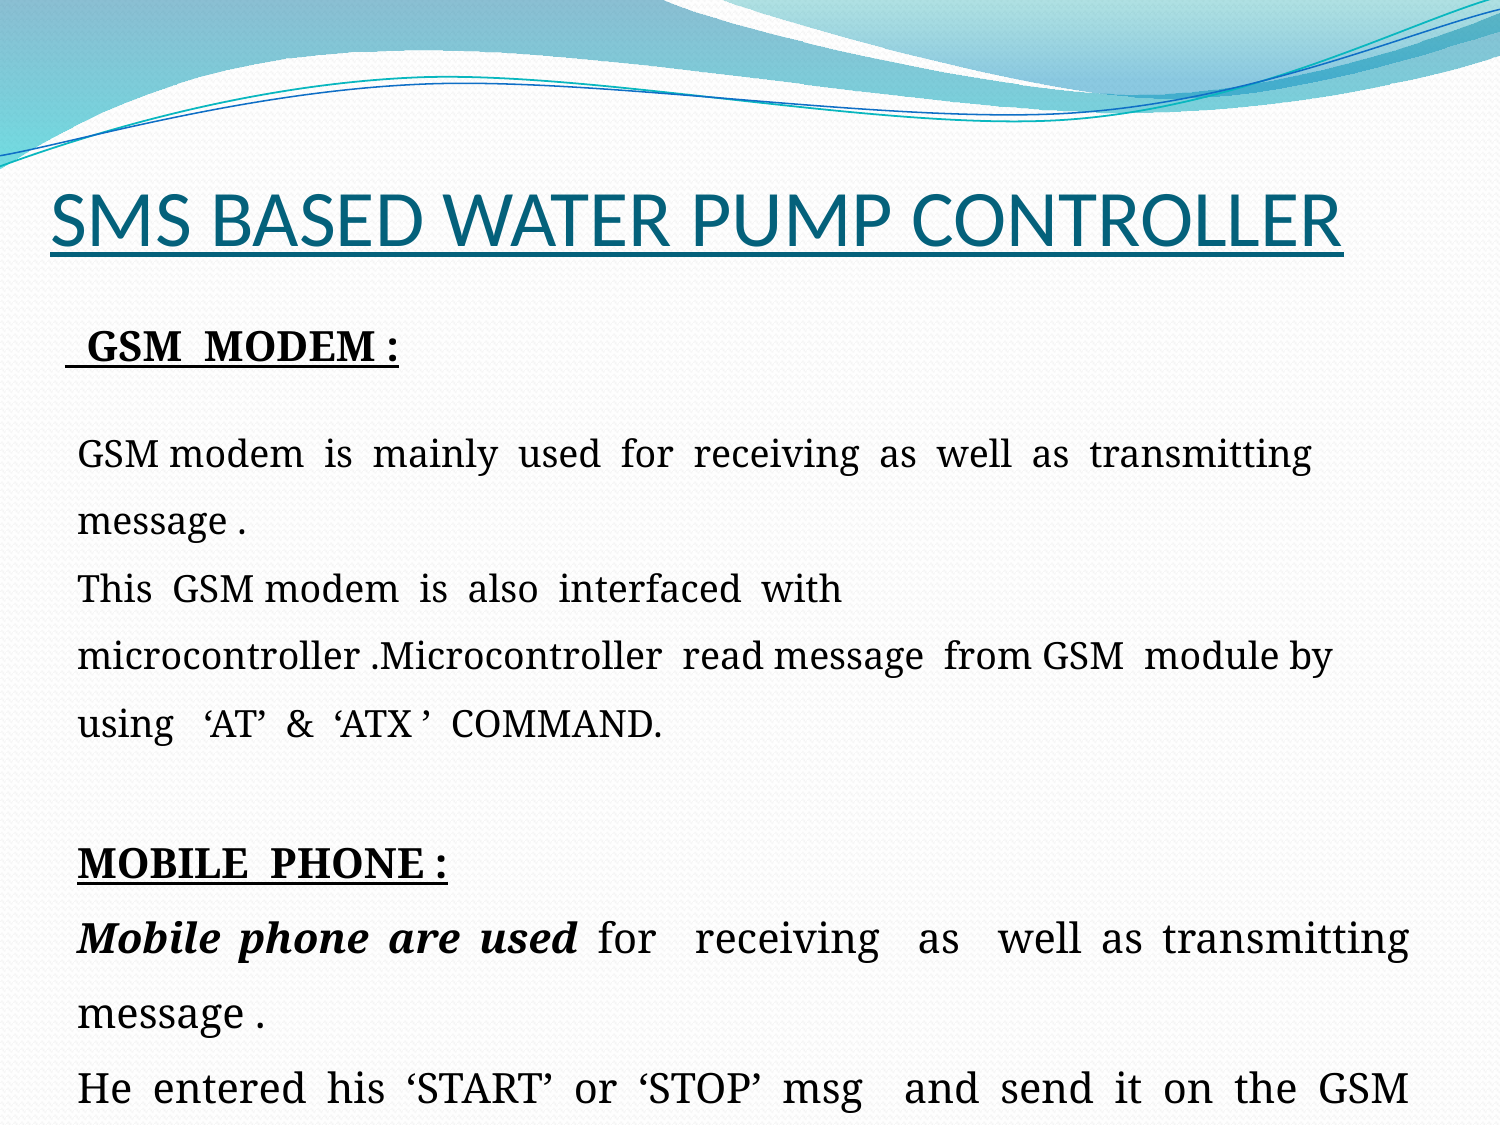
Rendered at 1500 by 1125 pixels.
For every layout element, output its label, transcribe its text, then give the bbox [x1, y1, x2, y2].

title SMS BASED WATER PUMP CONTROLLER [50, 75, 1413, 263]
text_box GSM MODEM : [50, 312, 475, 478]
text_box GSM modem is mainly used for receiving as well as transmitting message . This GSM modem is also interfaced with microcontroller .Microcontroller read message from GSM module by using ‘AT’ & ‘ATX ’ COMMAND. MOBILE PHONE : Mobile phone are used for receiving as well as transmitting message . He entered his ‘START’ or ‘STOP’ msg and send it on the GSM module SIM number then switch ON or OFF the motor. [62, 399, 1425, 1125]
